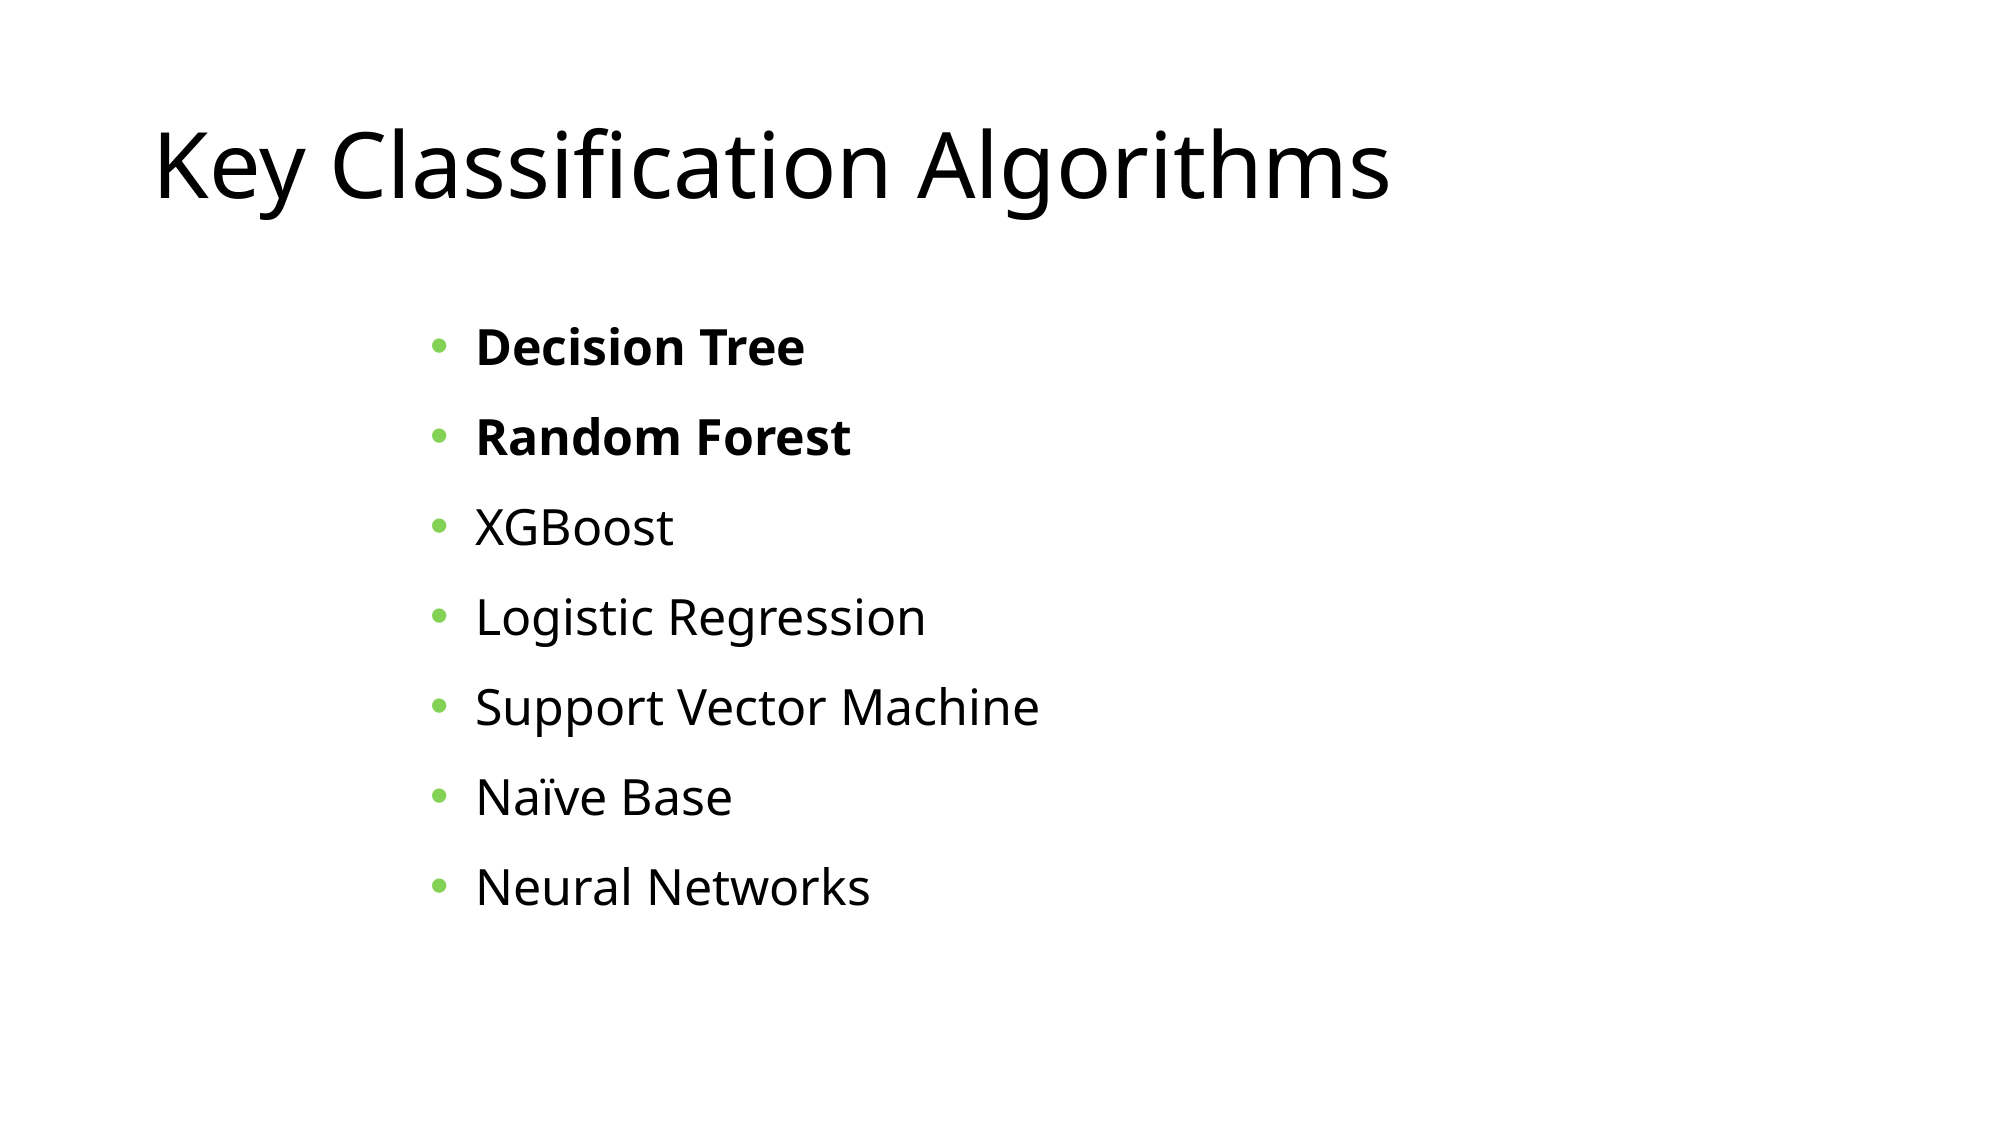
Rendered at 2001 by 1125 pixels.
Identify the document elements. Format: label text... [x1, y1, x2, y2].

text_box Decision Tree Random Forest XGBoost Logistic Regression Support Vector Machine Naïve Base Neural Networks [415, 278, 1165, 923]
title Key Classification Algorithms [137, 59, 1863, 278]
